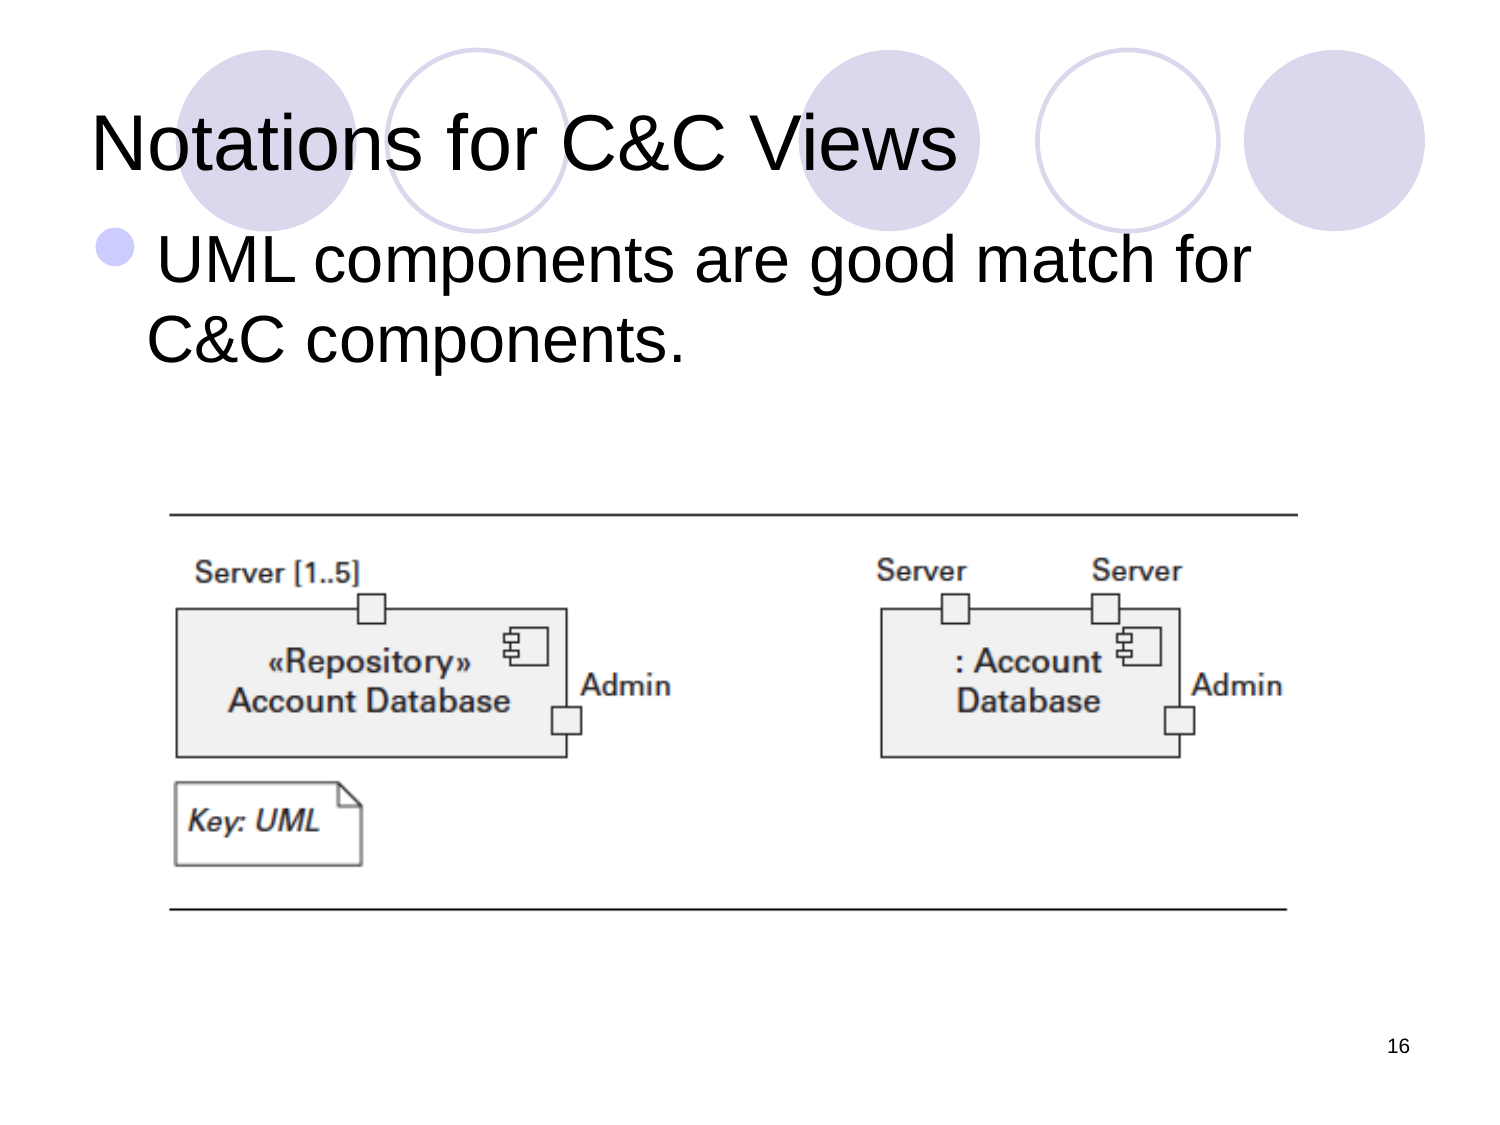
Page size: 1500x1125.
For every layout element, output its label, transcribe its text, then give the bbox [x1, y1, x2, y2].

list UML components are good match for C&C components. [75, 208, 1425, 445]
slide_number 16 [1074, 1025, 1425, 1100]
title Notations for C&C Views [75, 45, 1425, 208]
picture [147, 479, 1298, 933]
